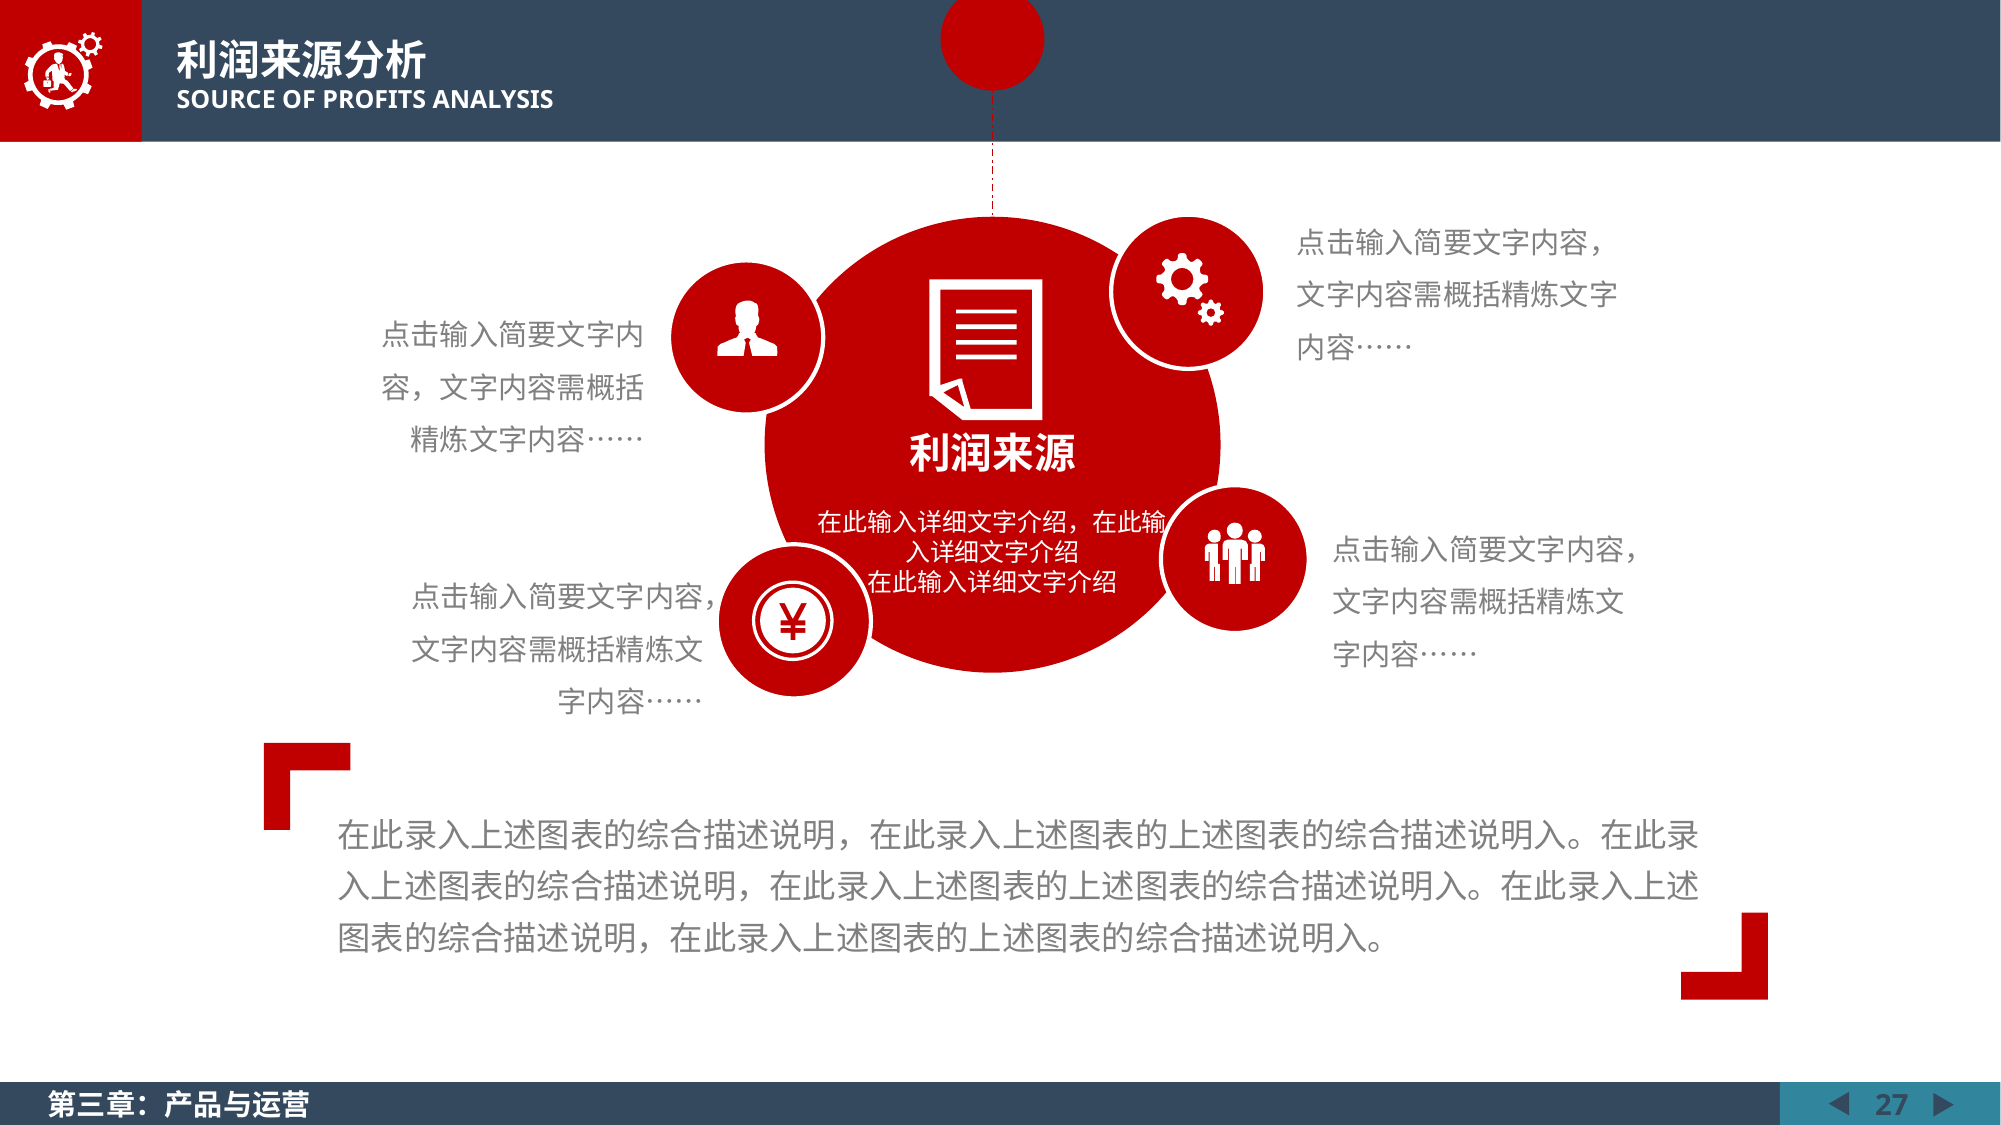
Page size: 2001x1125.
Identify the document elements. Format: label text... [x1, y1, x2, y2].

text_box 点击输入简要文字内容，文字内容需概括精炼文字内容…… [1317, 506, 1650, 679]
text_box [764, 216, 1221, 673]
text_box [1681, 912, 1768, 1000]
text_box 点击输入简要文字内容，文字内容需概括精炼文字内容…… [386, 553, 719, 726]
text_box [0, 1080, 8, 1125]
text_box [1110, 214, 1266, 370]
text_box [1160, 484, 1309, 634]
text_box [24, 32, 103, 110]
text_box [144, 0, 988, 144]
text_box [263, 742, 351, 830]
text_box 点击输入简要文字内容，文字内容需概括精炼文字内容…… [1282, 199, 1650, 372]
text_box 在此录入上述图表的综合描述说明，在此录入上述图表的上述图表的综合描述说明入。在此录入上述图表的综合描述说明，在此录入上述图表的上述图表的综合描述说明入。在此录入上述图表的综合描述说明，在此录入上述图表的上述图表的综合描述说明入。 [322, 794, 1725, 965]
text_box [668, 260, 824, 415]
text_box [351, 1080, 1778, 1125]
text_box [716, 543, 872, 699]
text_box 点击输入简要文字内容，文字内容需概括精炼文字内容…… [337, 291, 660, 464]
text_box 27 [1779, 1078, 2001, 1125]
text_box [938, 0, 1047, 93]
text_box 利润来源分析 SOURCE OF PROFITS ANALYSIS [161, 59, 859, 138]
text_box 第三章：产品与运营 [8, 1078, 351, 1125]
text_box [997, 0, 2001, 144]
text_box [0, 0, 144, 144]
